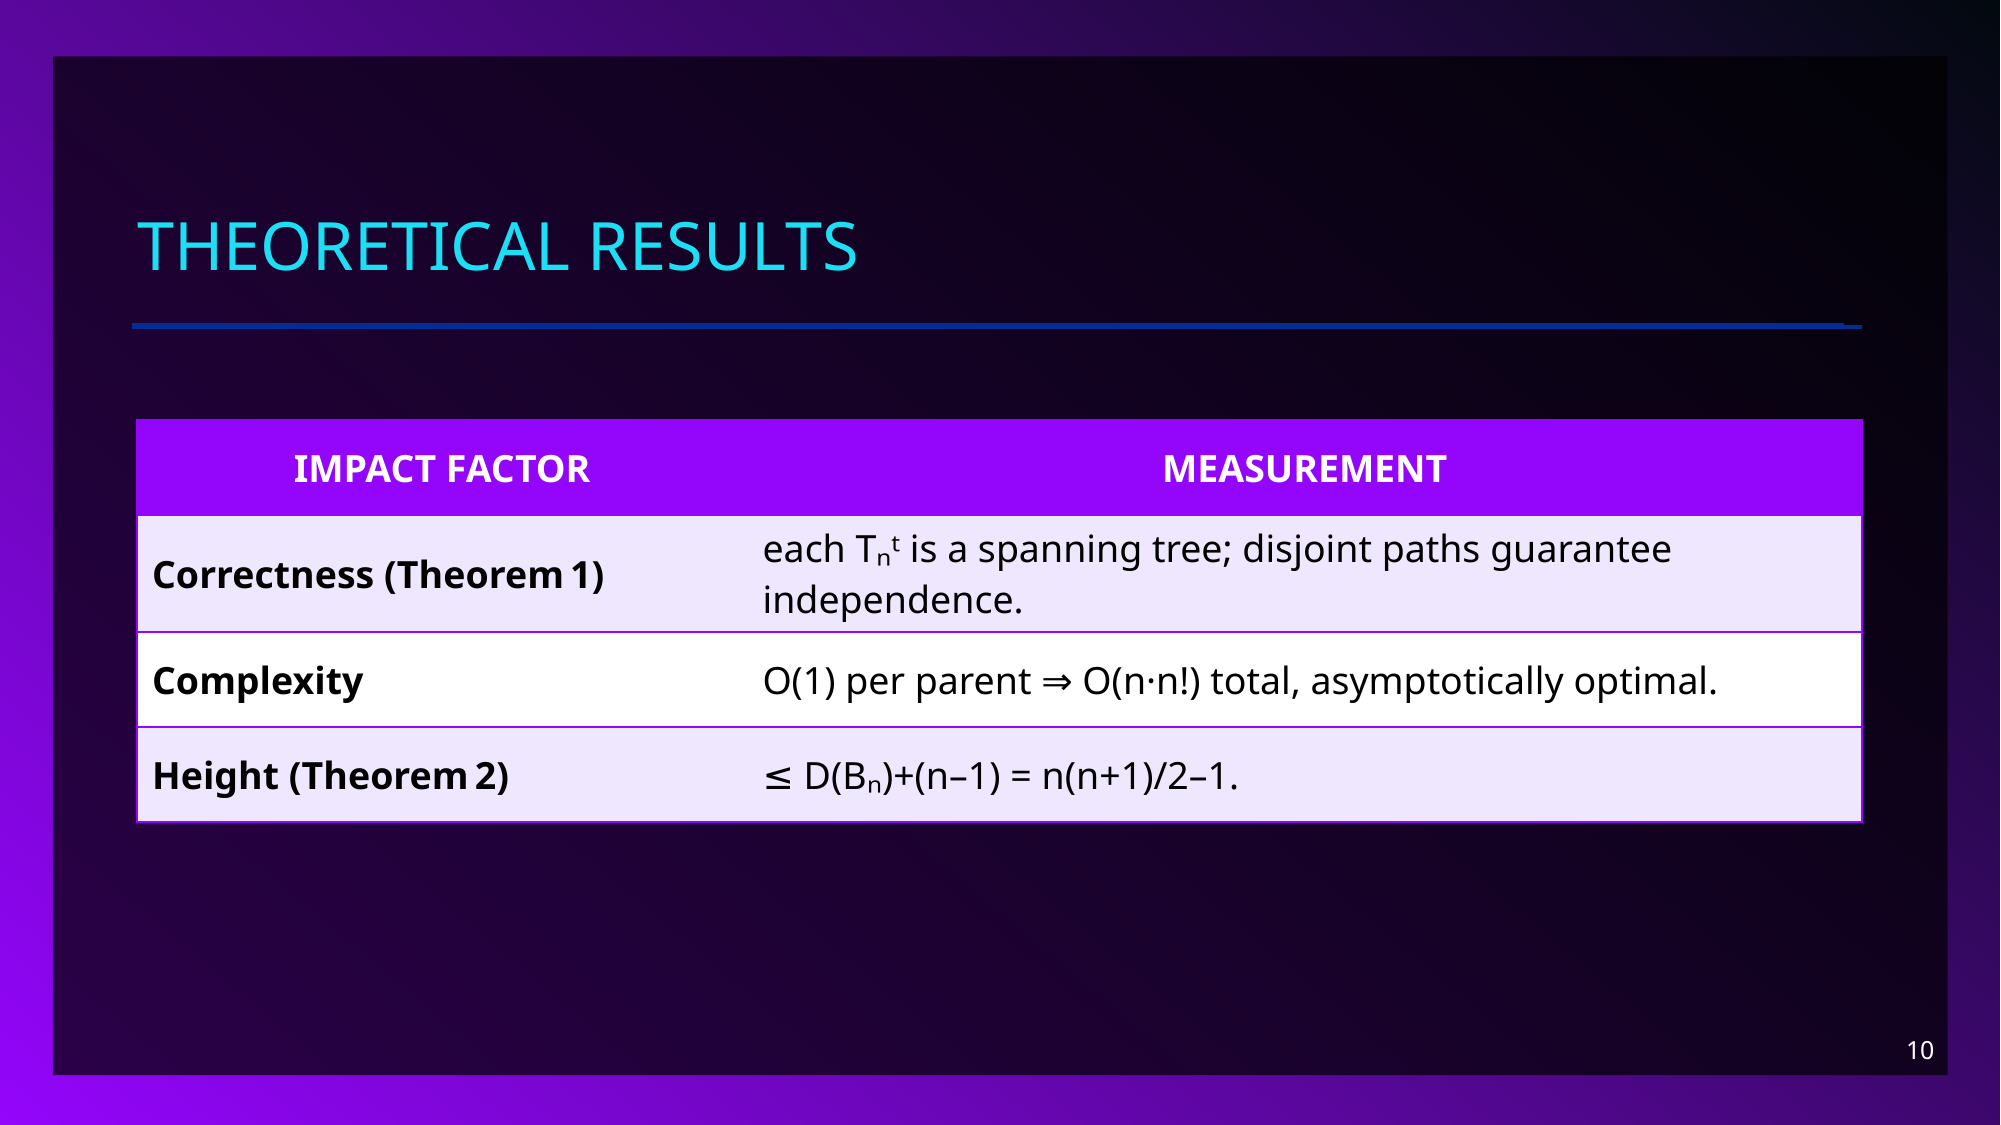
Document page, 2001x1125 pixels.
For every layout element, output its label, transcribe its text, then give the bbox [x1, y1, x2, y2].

table_cell O(1) per parent ⇒ O(n·n!) total, asymptotically optimal. [748, 633, 1861, 726]
table_cell Correctness (Theorem 1) [138, 516, 748, 631]
table_header MEASUREMENT [748, 421, 1861, 514]
title Theoretical Results [137, 105, 1862, 293]
table_header IMPACT FACTOR [138, 421, 748, 514]
table_cell ≤ D(Bₙ)+(n–1) = n(n+1)/2–1. [748, 728, 1861, 821]
table_cell Complexity [138, 633, 748, 726]
slide_number 10 [1499, 1021, 1950, 1082]
table_cell Height (Theorem 2) [138, 728, 748, 821]
table_cell each Tₙᵗ is a spanning tree; disjoint paths guarantee independence. [748, 516, 1861, 631]
